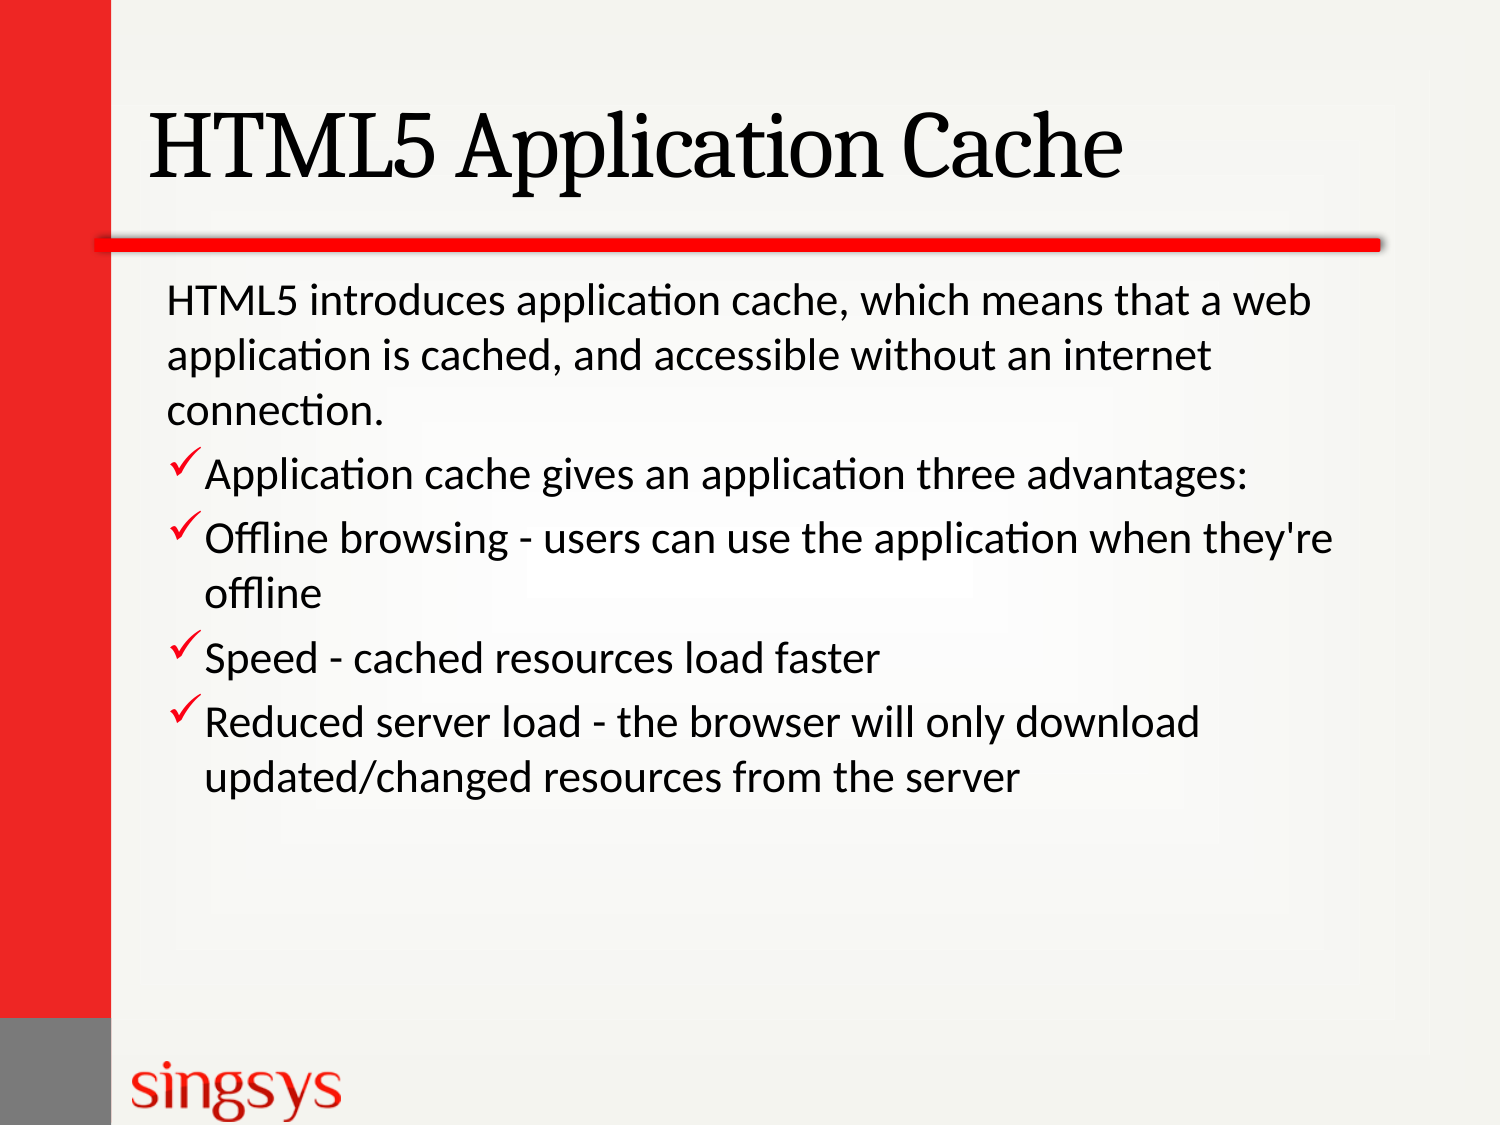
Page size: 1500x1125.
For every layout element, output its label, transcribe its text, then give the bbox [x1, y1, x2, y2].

picture [132, 1061, 341, 1122]
list HTML5 introduces application cache, which means that a web application is cached, and accessible without an internet connection. Application cache gives an application three advantages: Offline browsing - users can use the application when they're offline Speed - cached resources load faster Reduced server load - the browser will only download updated/changed resources from the server [132, 262, 1383, 1050]
title HTML5 Application Cache [132, 45, 1383, 233]
